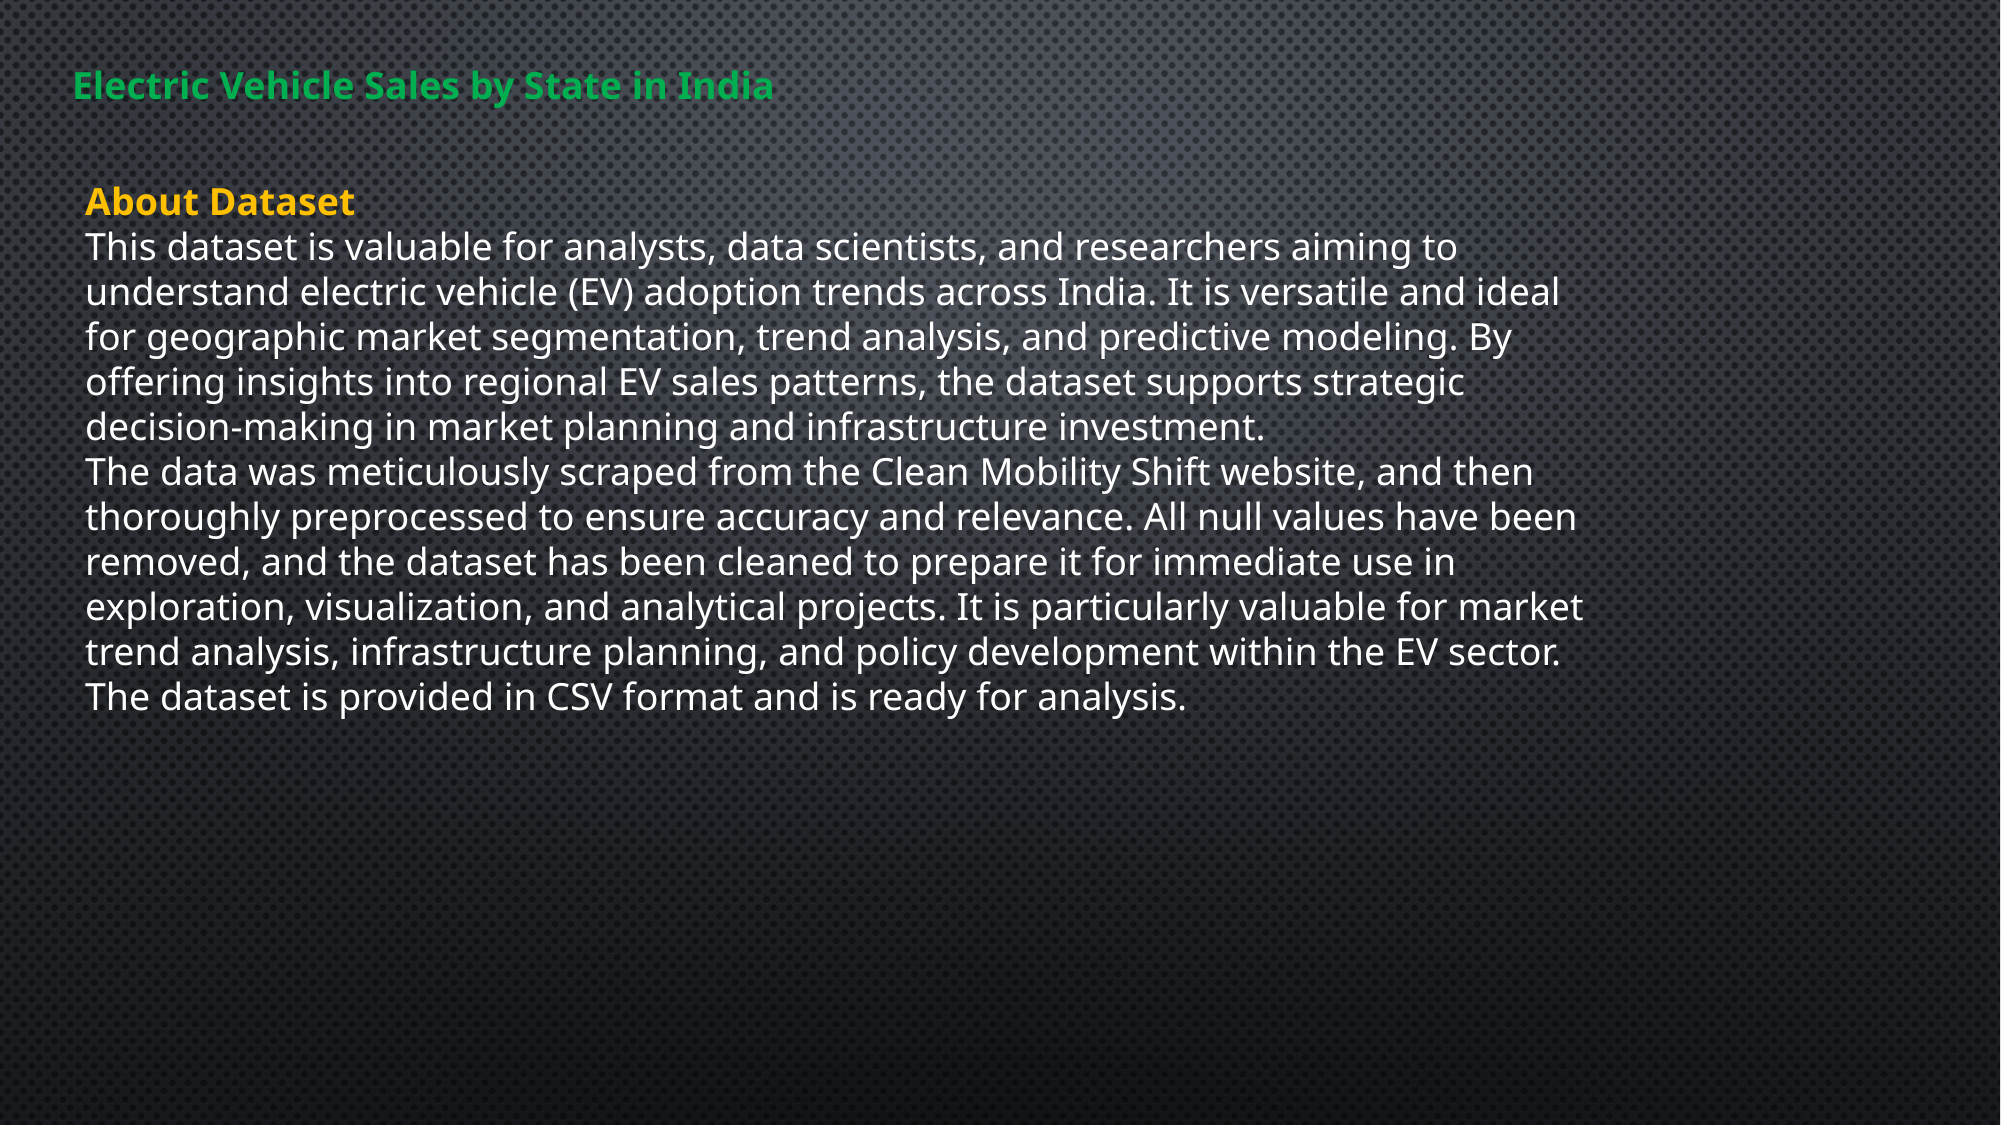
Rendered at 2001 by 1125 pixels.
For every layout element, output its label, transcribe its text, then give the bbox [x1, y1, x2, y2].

text_box About Dataset This dataset is valuable for analysts, data scientists, and researchers aiming to understand electric vehicle (EV) adoption trends across India. It is versatile and ideal for geographic market segmentation, trend analysis, and predictive modeling. By offering insights into regional EV sales patterns, the dataset supports strategic decision-making in market planning and infrastructure investment. The data was meticulously scraped from the Clean Mobility Shift website, and then thoroughly preprocessed to ensure accuracy and relevance. All null values have been removed, and the dataset has been cleaned to prepare it for immediate use in exploration, visualization, and analytical projects. It is particularly valuable for market trend analysis, infrastructure planning, and policy development within the EV sector. The dataset is provided in CSV format and is ready for analysis. [70, 170, 1871, 726]
text_box Electric Vehicle Sales by State in India [57, 54, 867, 115]
